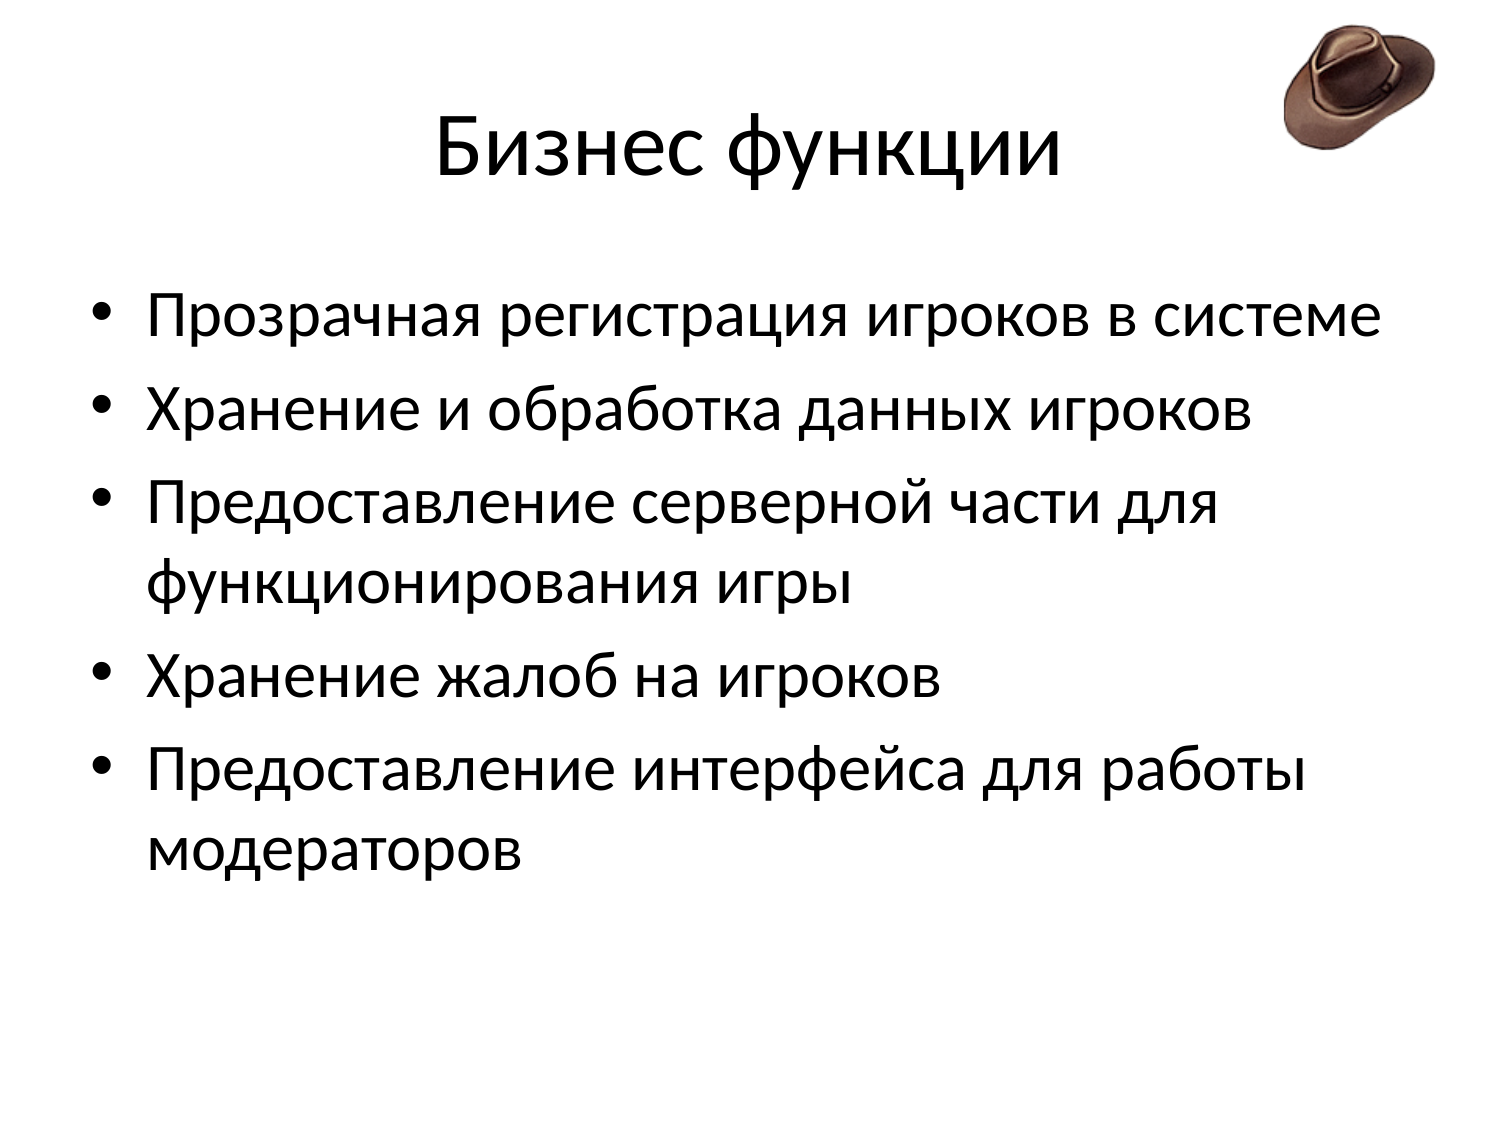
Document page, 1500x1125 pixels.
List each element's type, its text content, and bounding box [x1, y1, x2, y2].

list Прозрачная регистрация игроков в системе Хранение и обработка данных игроков Предоставление серверной части для функционирования игры Хранение жалоб на игроков Предоставление интерфейса для работы модераторов [75, 262, 1425, 1005]
picture [1209, 0, 1500, 182]
title Бизнес функции [75, 45, 1425, 233]
